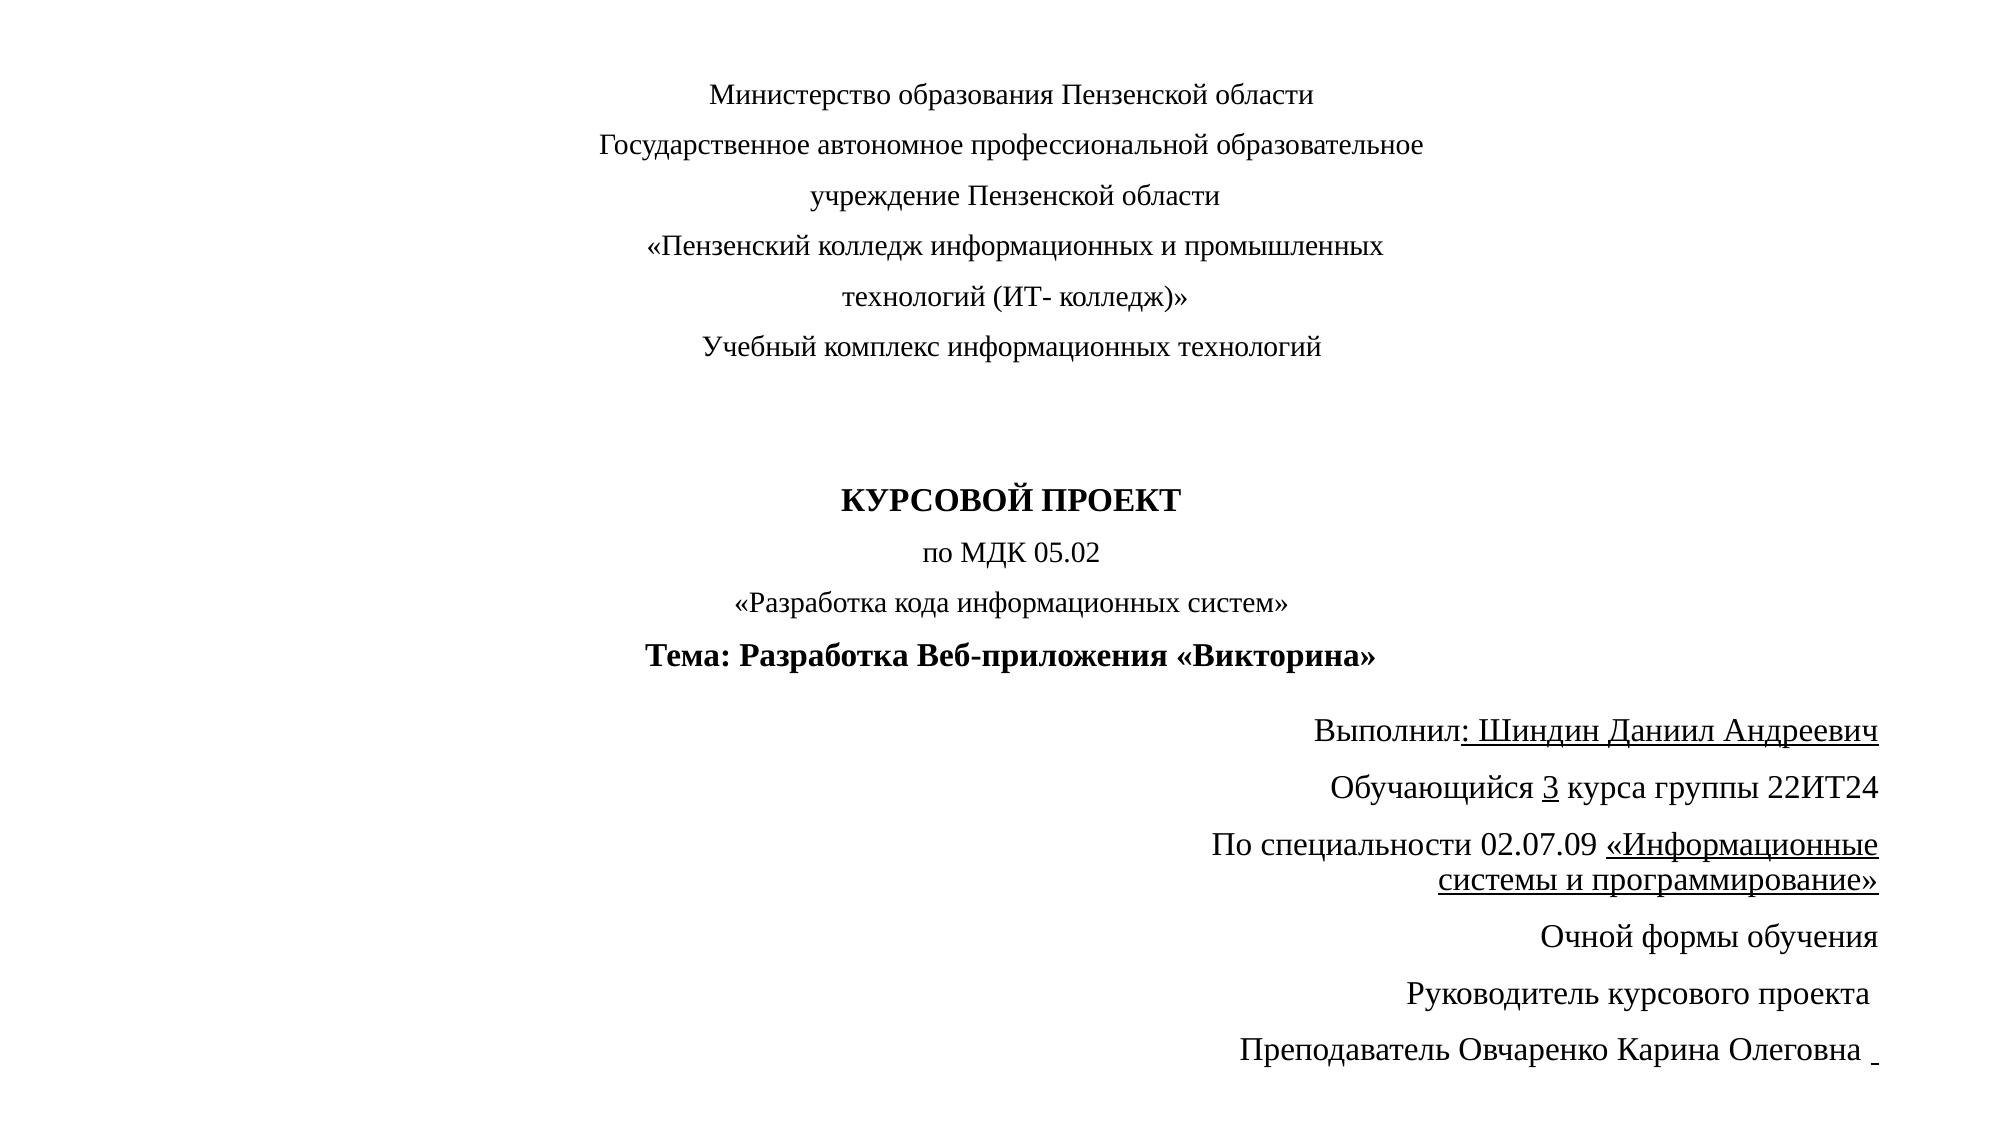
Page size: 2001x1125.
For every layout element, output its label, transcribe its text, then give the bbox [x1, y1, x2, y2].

text_box Выполнил: Шиндин Даниил Андреевич Обучающийся 3 курса группы 22ИТ24 По специальности 02.07.09 «Информационные системы и программирование» Очной формы обучения Руководитель курсового проекта Преподаватель Овчаренко Карина Олеговна [1131, 705, 1894, 1092]
text_box Министерство образования Пензенской области Государственное автономное профессиональной образовательное учреждение Пензенской области «Пензенский колледж информационных и промышленных технологий (ИТ- колледж)» Учебный комплекс информационных технологий КУРСОВОЙ ПРОЕКТ по МДК 05.02 «Разработка кода информационных систем» Тема: Разработка Веб-приложения «Викторина» [378, 71, 1645, 683]
text_box [404, 52, 1805, 519]
